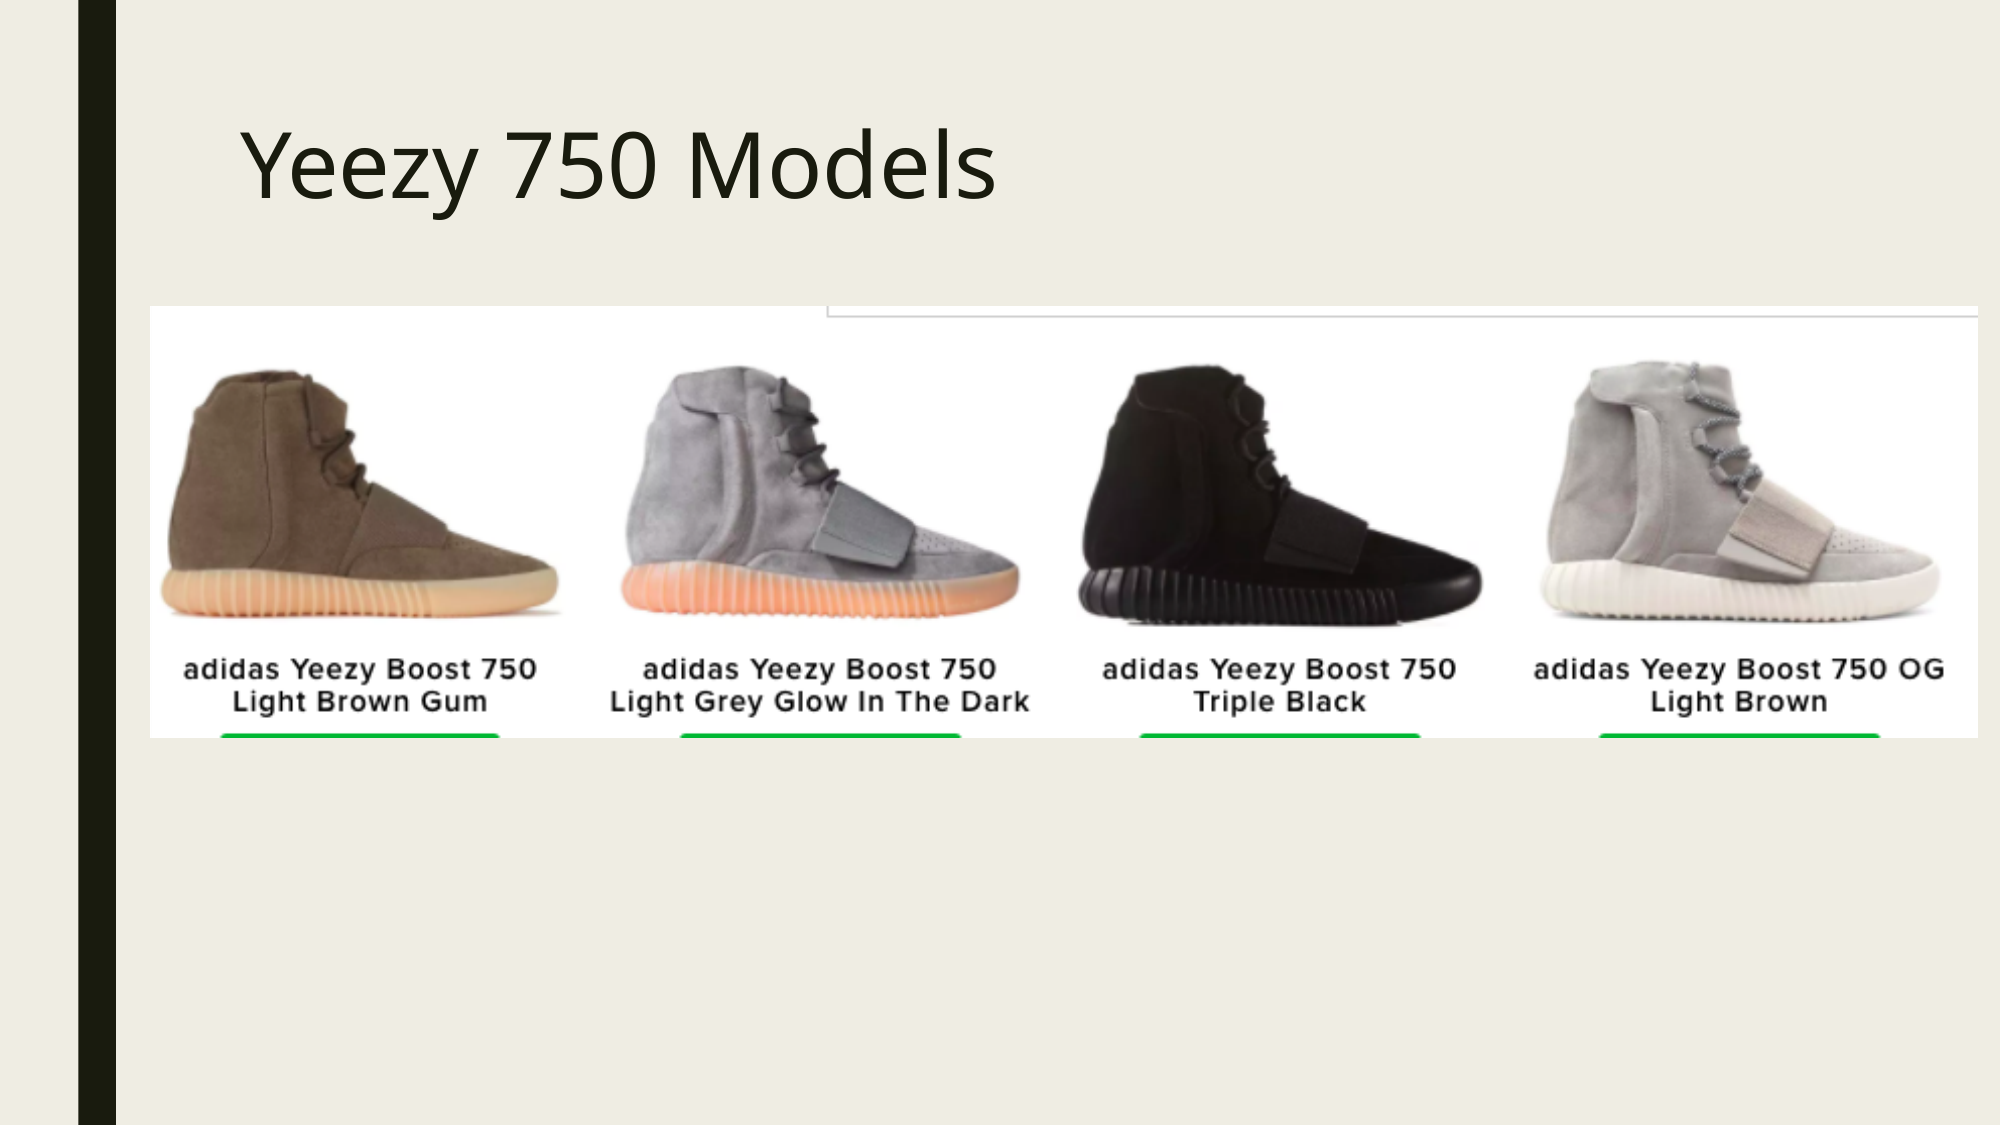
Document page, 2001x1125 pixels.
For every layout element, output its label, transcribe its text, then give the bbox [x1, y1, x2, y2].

title Yeezy 750 Models [225, 112, 1800, 306]
picture [149, 306, 1978, 738]
